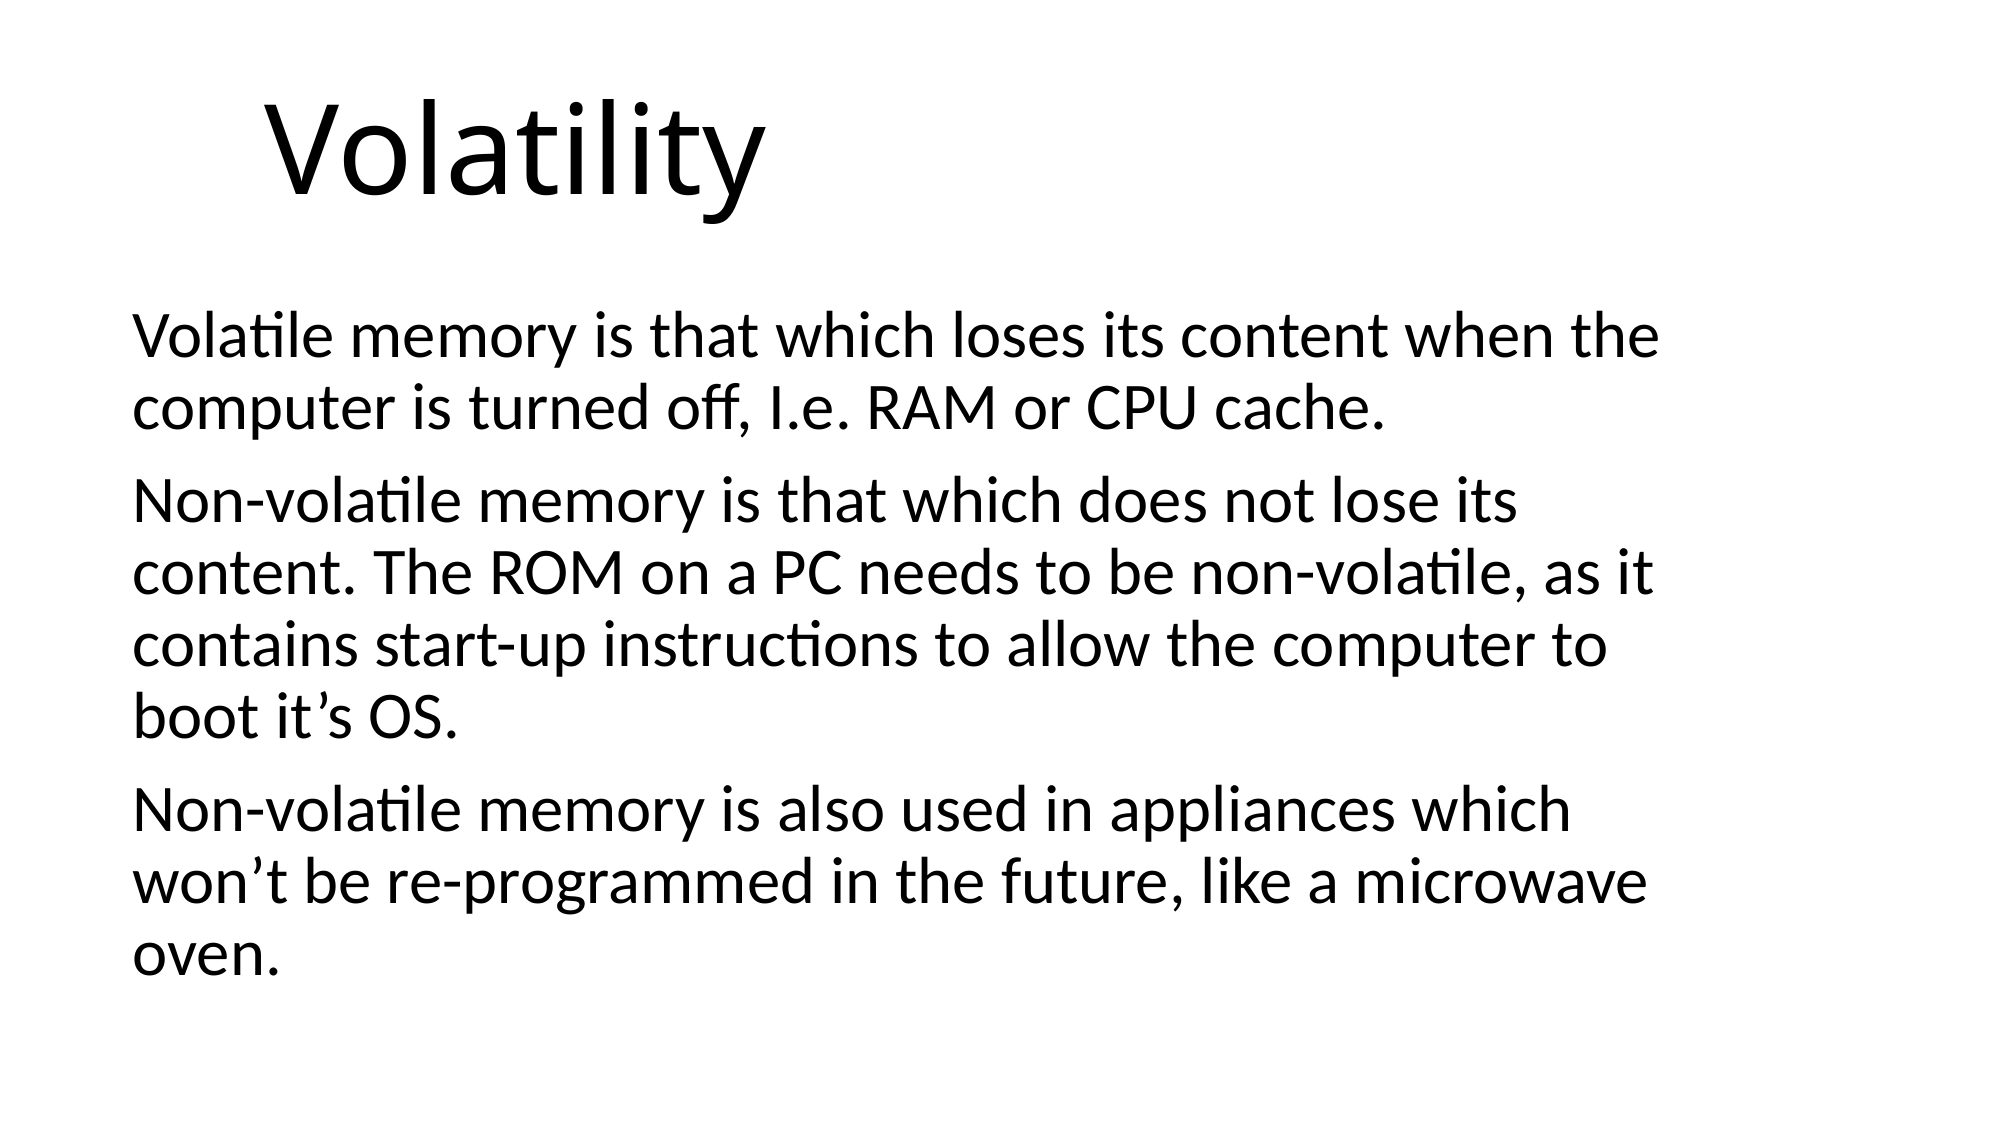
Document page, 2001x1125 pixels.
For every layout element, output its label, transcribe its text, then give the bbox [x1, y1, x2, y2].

title Volatility [249, 72, 1750, 229]
subtitle Volatile memory is that which loses its content when the computer is turned off, I.e. RAM or CPU cache. Non-volatile memory is that which does not lose its content. The ROM on a PC needs to be non-volatile, as it contains start-up instructions to allow the computer to boot it’s OS. Non-volatile memory is also used in appliances which won’t be re-programmed in the future, like a microwave oven. [117, 292, 1750, 1009]
